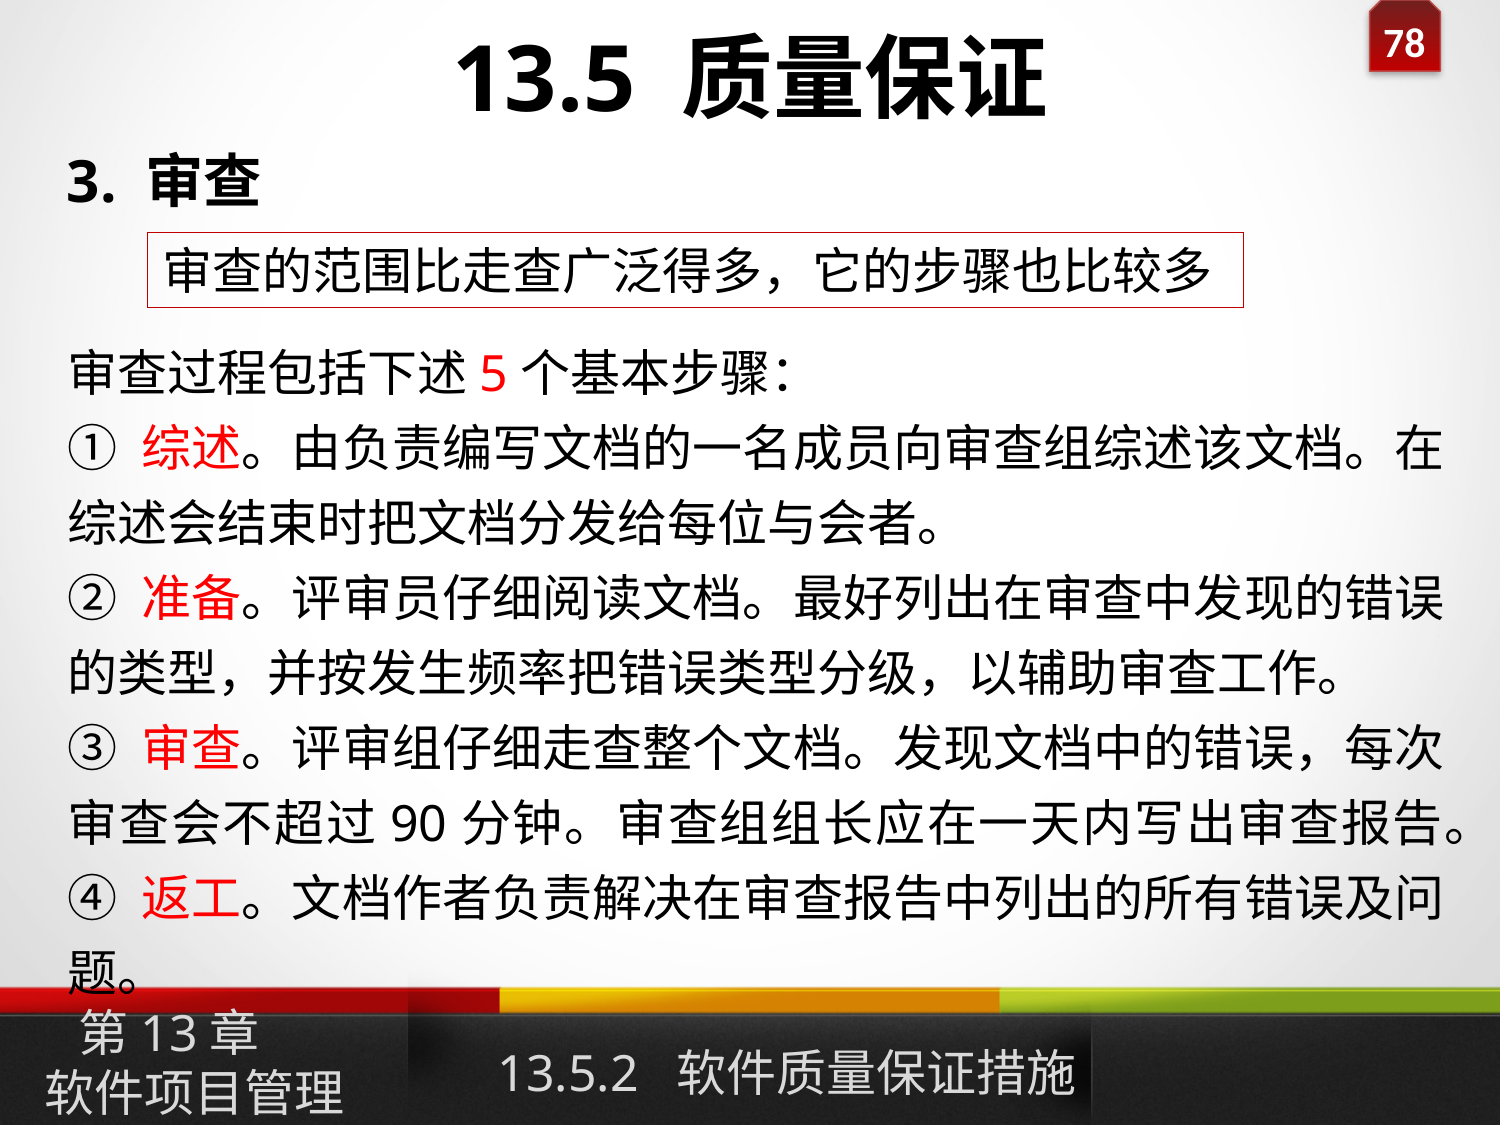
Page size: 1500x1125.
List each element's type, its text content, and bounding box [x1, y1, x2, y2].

text_box 13.5.2 软件质量保证措施 [458, 1032, 1117, 1111]
picture [0, 0, 1500, 1125]
text_box 第13章 软件项目管理 [4, 1022, 385, 1101]
title 13.5 质量保证 [75, 0, 1426, 151]
text_box 3. 审查 [52, 136, 314, 222]
text_box 审查的范围比走查广泛得多，它的步骤也比较多 [147, 232, 1244, 308]
text_box 审查过程包括下述5个基本步骤： ① 综述。由负责编写文档的一名成员向审查组综述该文档。在综述会结束时把文档分发给每位与会者。 ② 准备。评审员仔细阅读文档。最好列出在审查中发现的错误的类型，并按发生频率把错误类型分级，以辅助审查工作。 ③ 审查。评审组仔细走查整个文档。发现文档中的错误，每次审查会不超过90分钟。审查组组长应在一天内写出审查报告。 ④ 返工。文档作者负责解决在审查报告中列出的所有错误及问题。 [53, 318, 1460, 1009]
